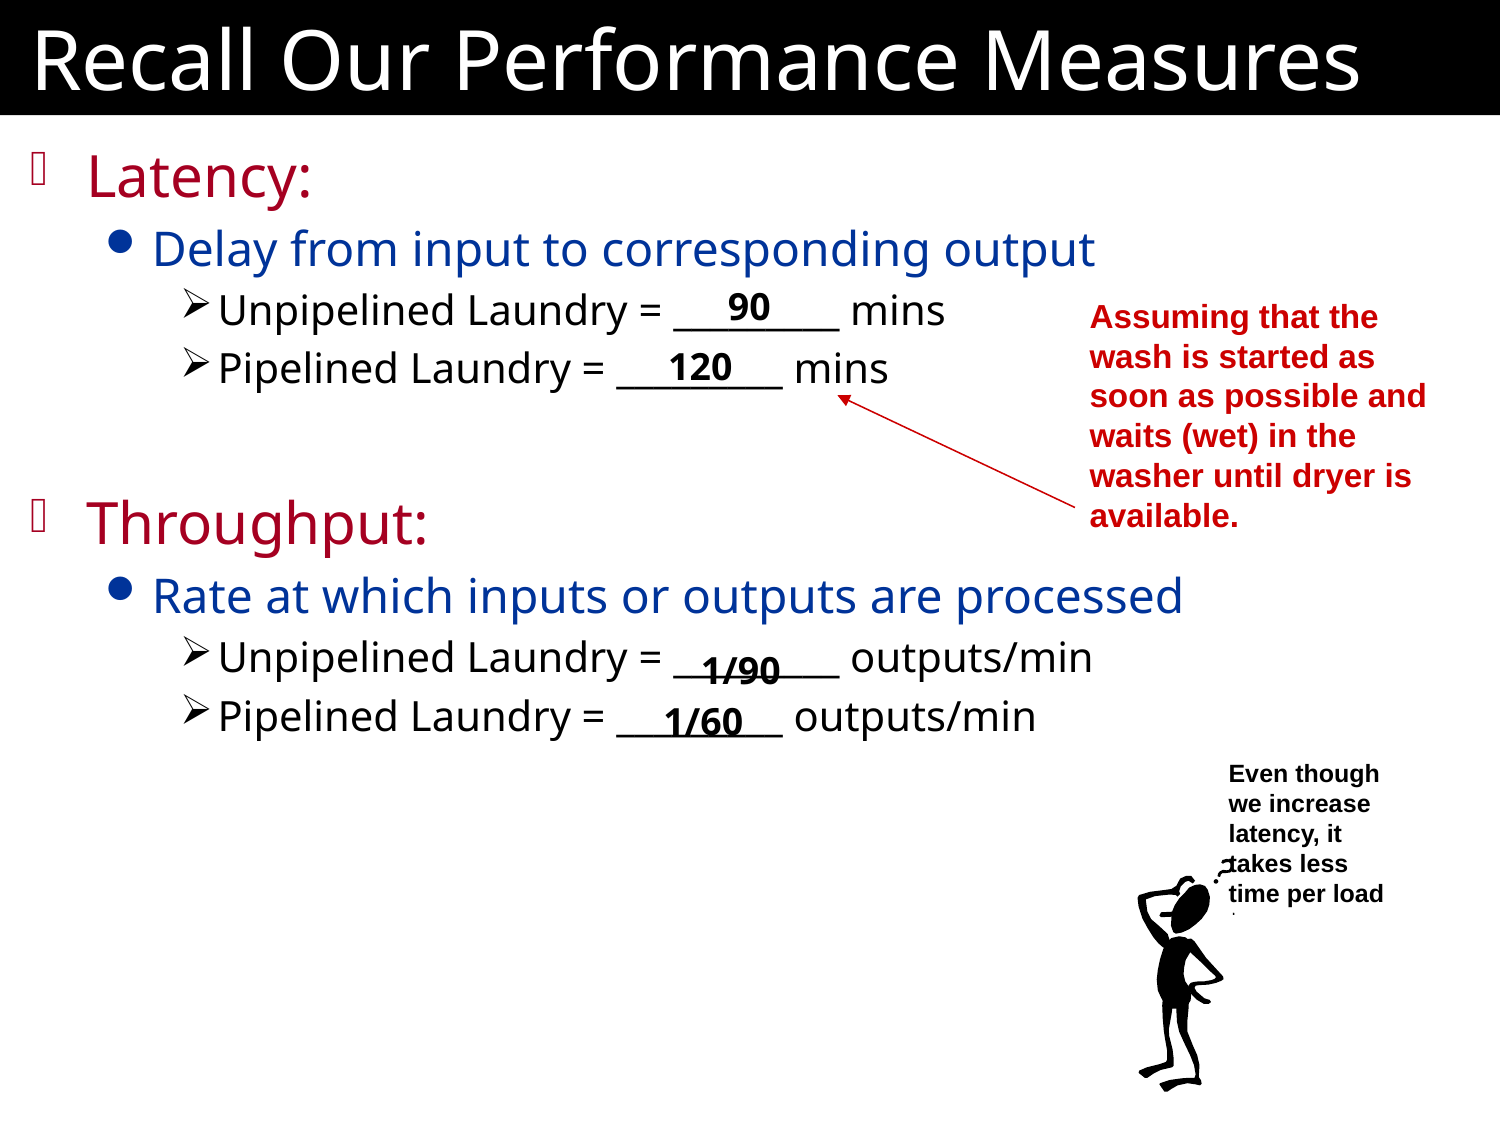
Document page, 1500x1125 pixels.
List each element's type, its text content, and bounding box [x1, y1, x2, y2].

text_box 90 [713, 275, 786, 335]
text_box 1/60 [648, 690, 759, 750]
list Latency: Delay from input to corresponding output Unpipelined Laundry = _________ mins Pipelined Laundry = _________ mins Throughput: Rate at which inputs or outputs are processed Unpipelined Laundry = _________ outputs/min Pipelined Laundry = _________ outputs/min [0, 115, 1500, 1125]
title Recall Our Performance Measures [0, 0, 1500, 115]
text_box 120 [653, 335, 748, 396]
text_box 1/90 [685, 640, 796, 700]
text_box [837, 287, 1453, 546]
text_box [1137, 749, 1406, 1092]
